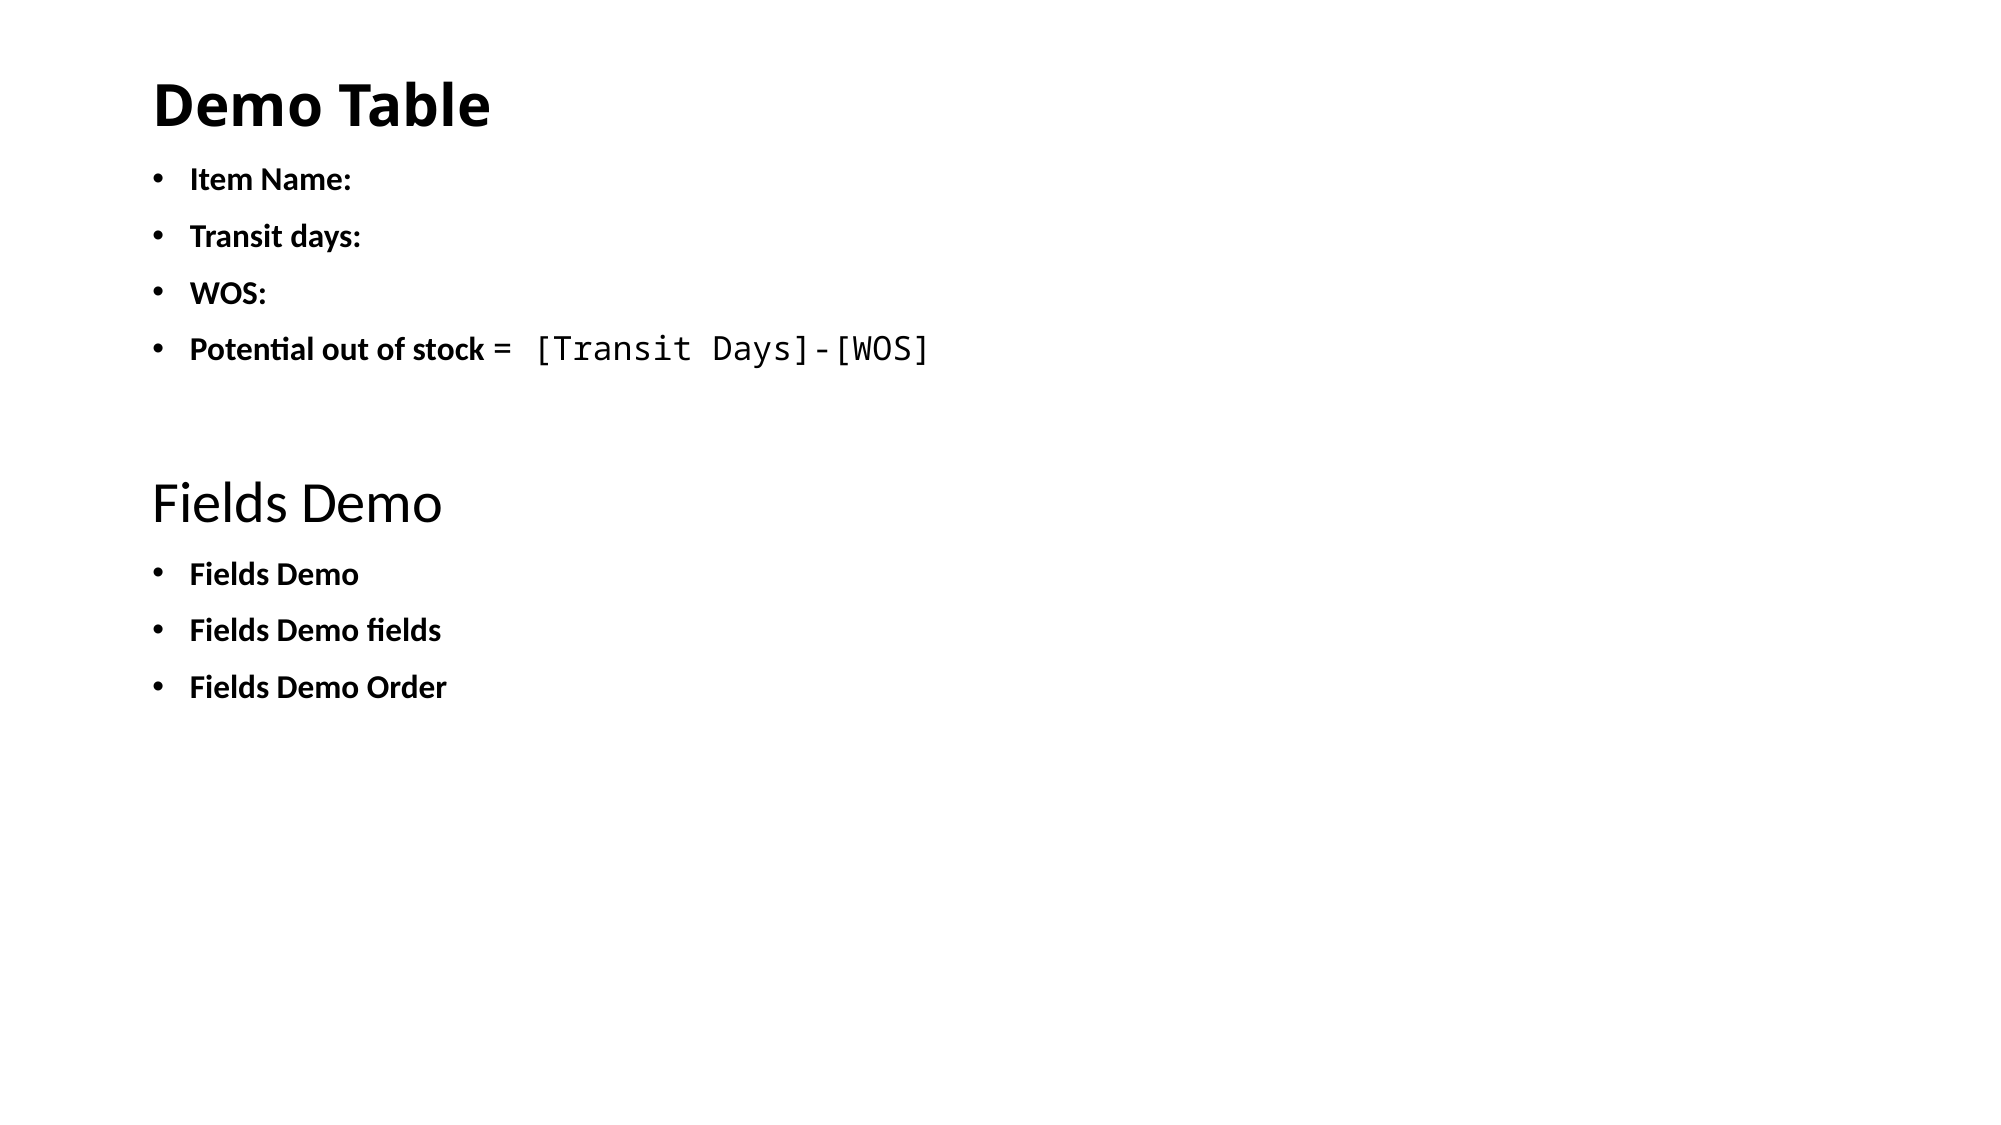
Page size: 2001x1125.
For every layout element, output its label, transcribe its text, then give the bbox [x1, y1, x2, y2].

list Item Name: Transit days: WOS: Potential out of stock = [Transit Days]-[WOS] Fields Demo Fields Demo Fields Demo fields Fields Demo Order [137, 154, 1863, 1014]
title Demo Table [137, 59, 1863, 154]
